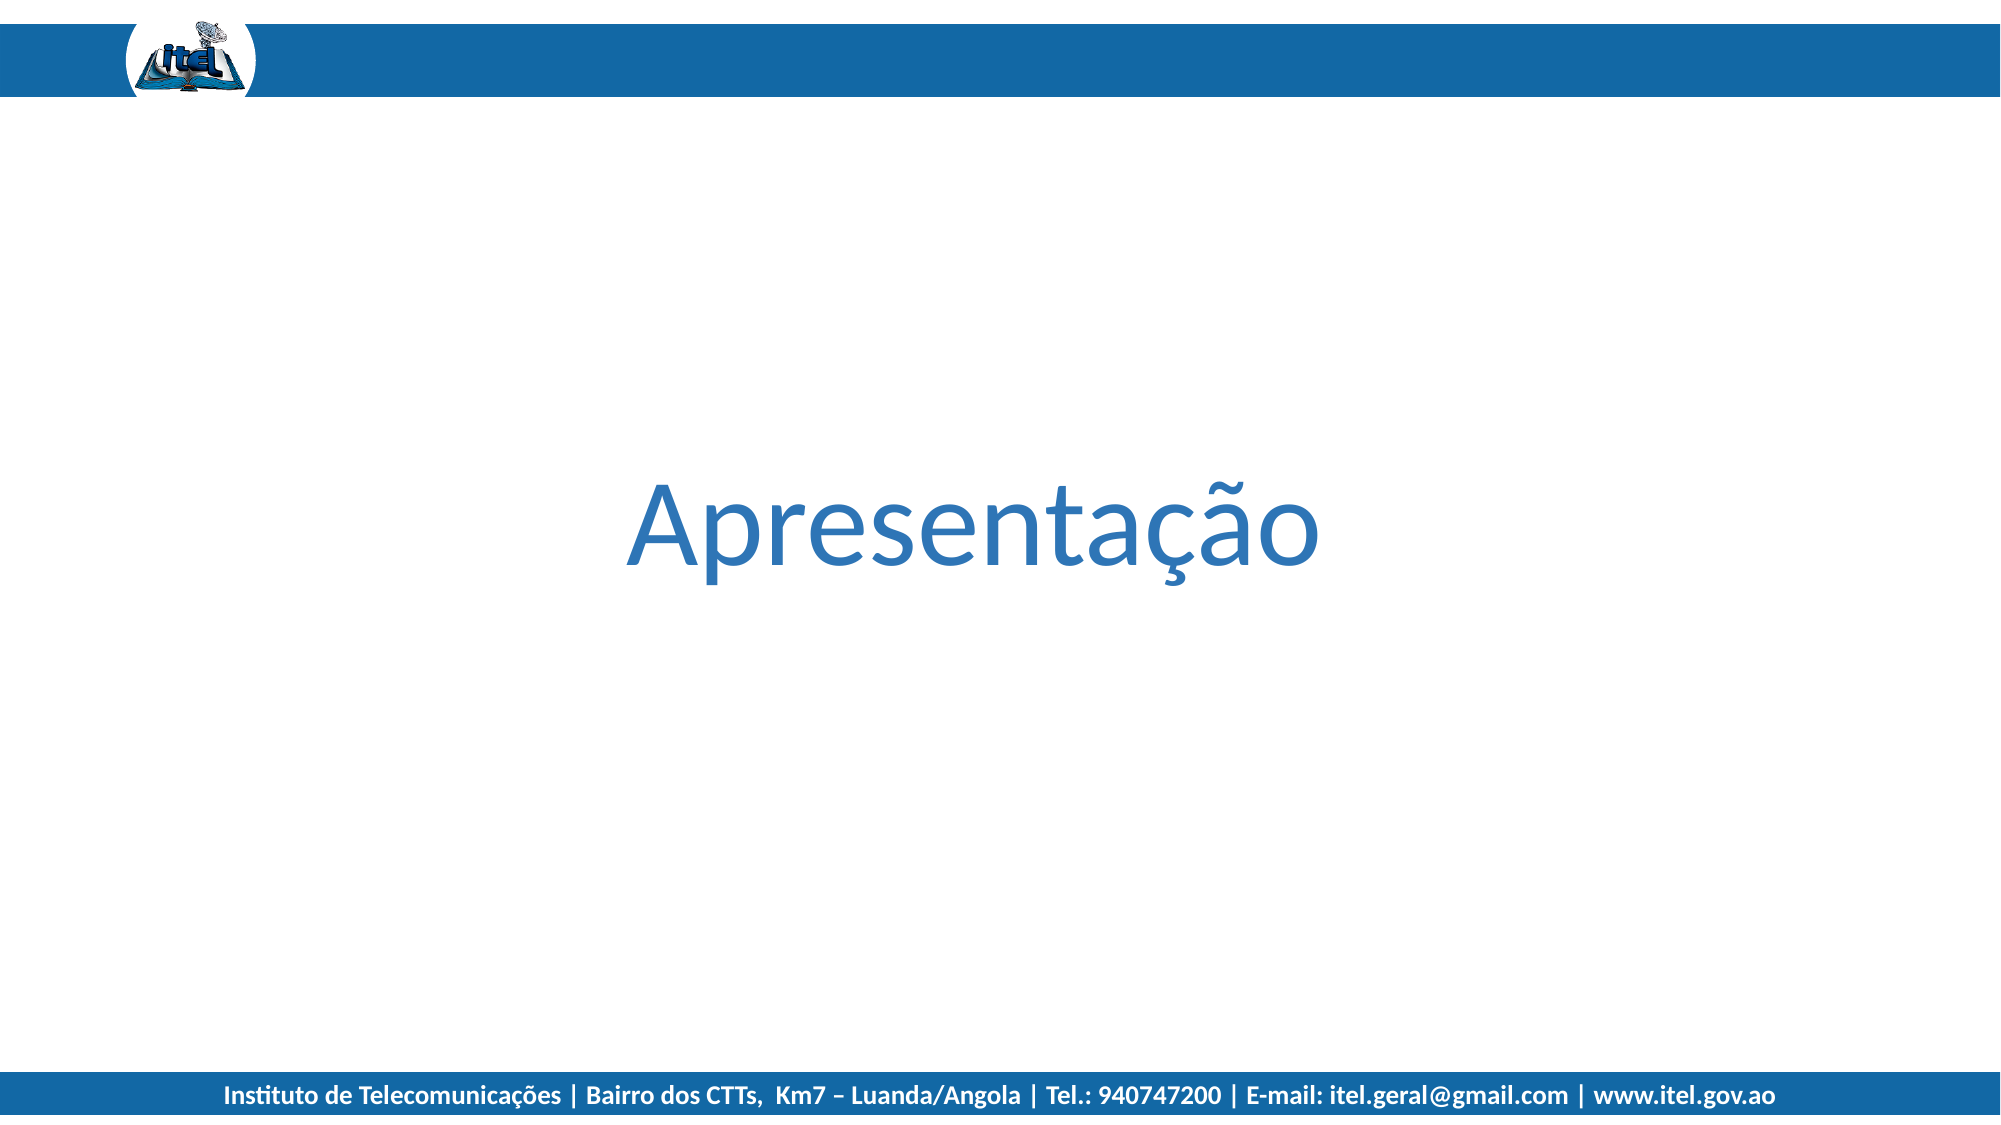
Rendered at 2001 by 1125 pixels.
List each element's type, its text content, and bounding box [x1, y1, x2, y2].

picture [129, 8, 253, 114]
title Apresentação [224, 472, 1725, 600]
